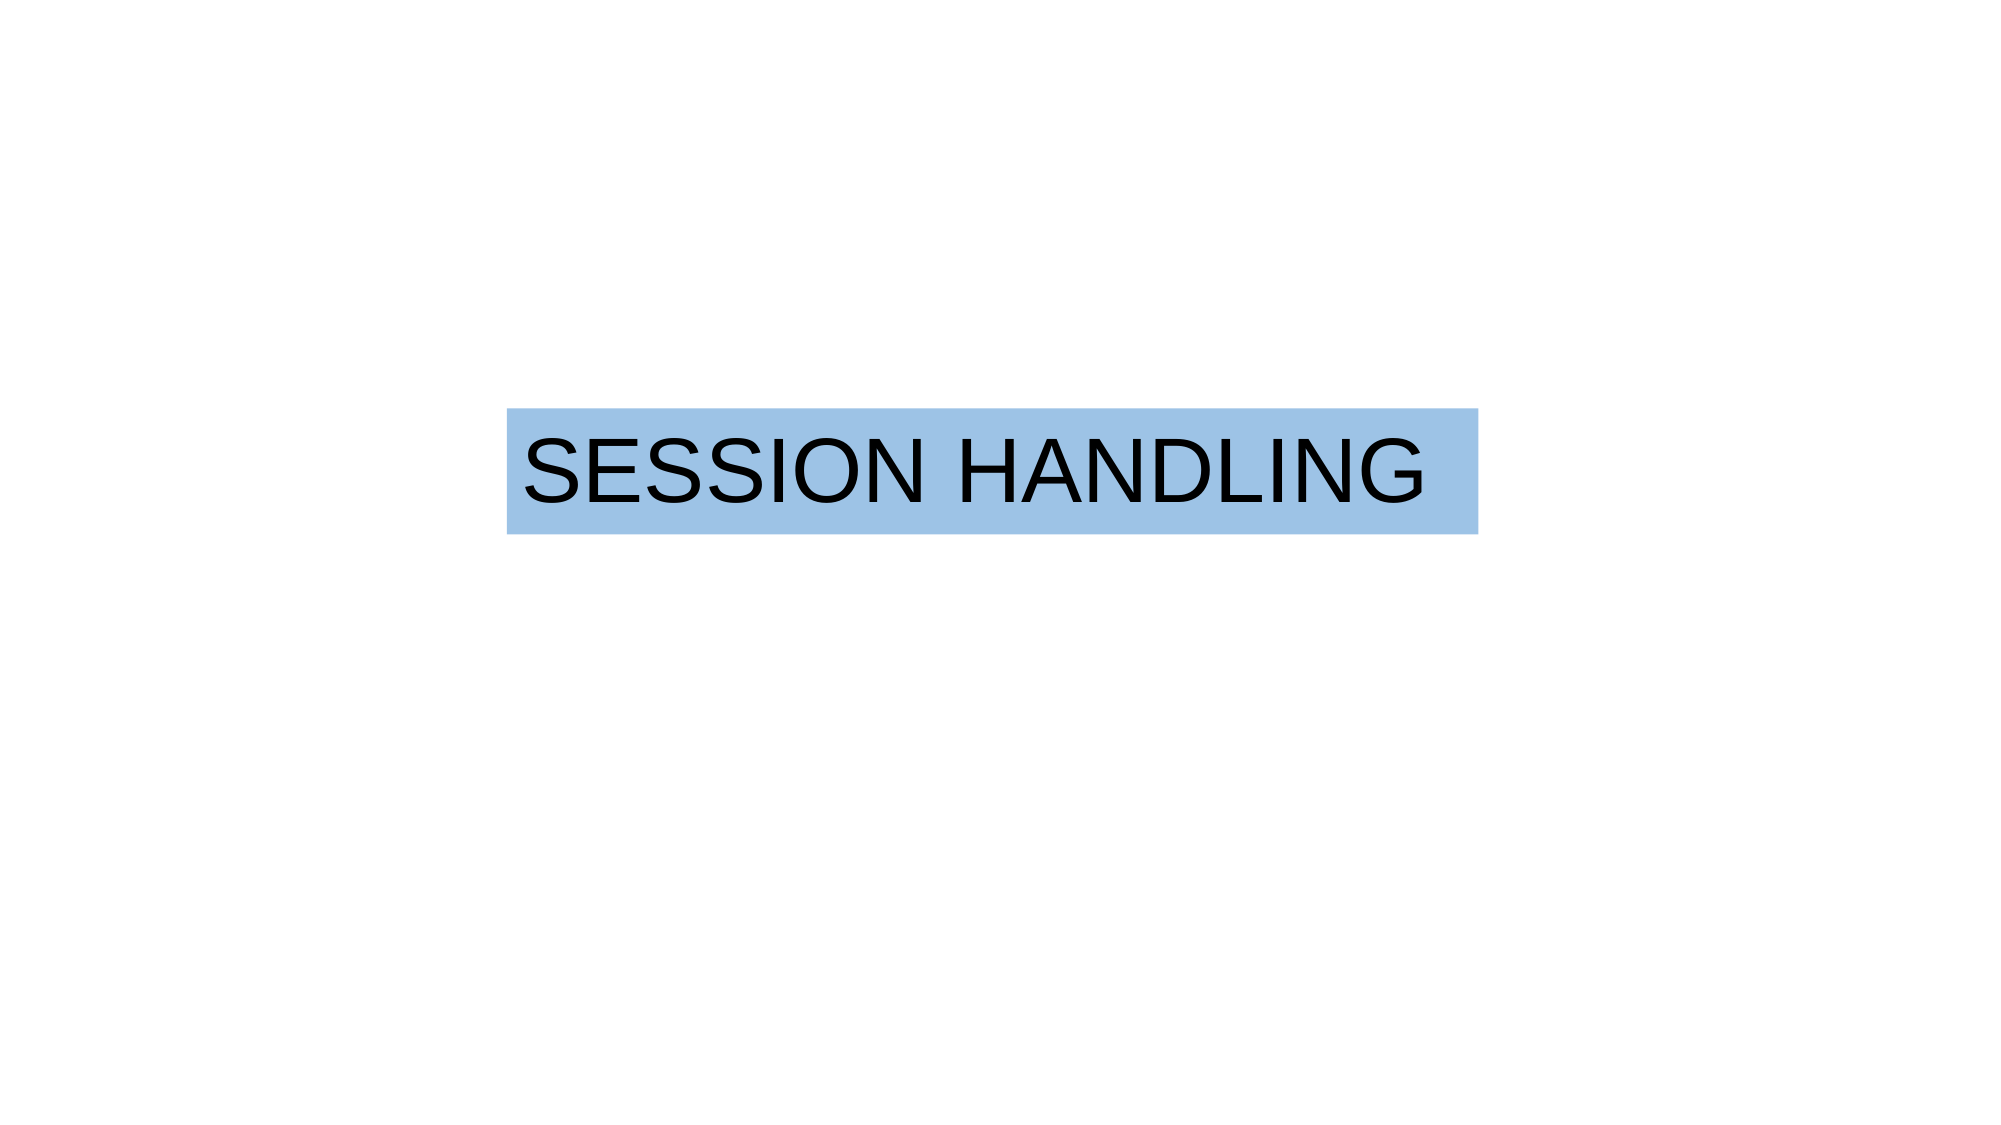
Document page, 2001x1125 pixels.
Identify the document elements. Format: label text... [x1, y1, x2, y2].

text_box [1432, 408, 1479, 535]
title SESSION HANDLING [519, 408, 1432, 599]
text_box [506, 408, 519, 535]
